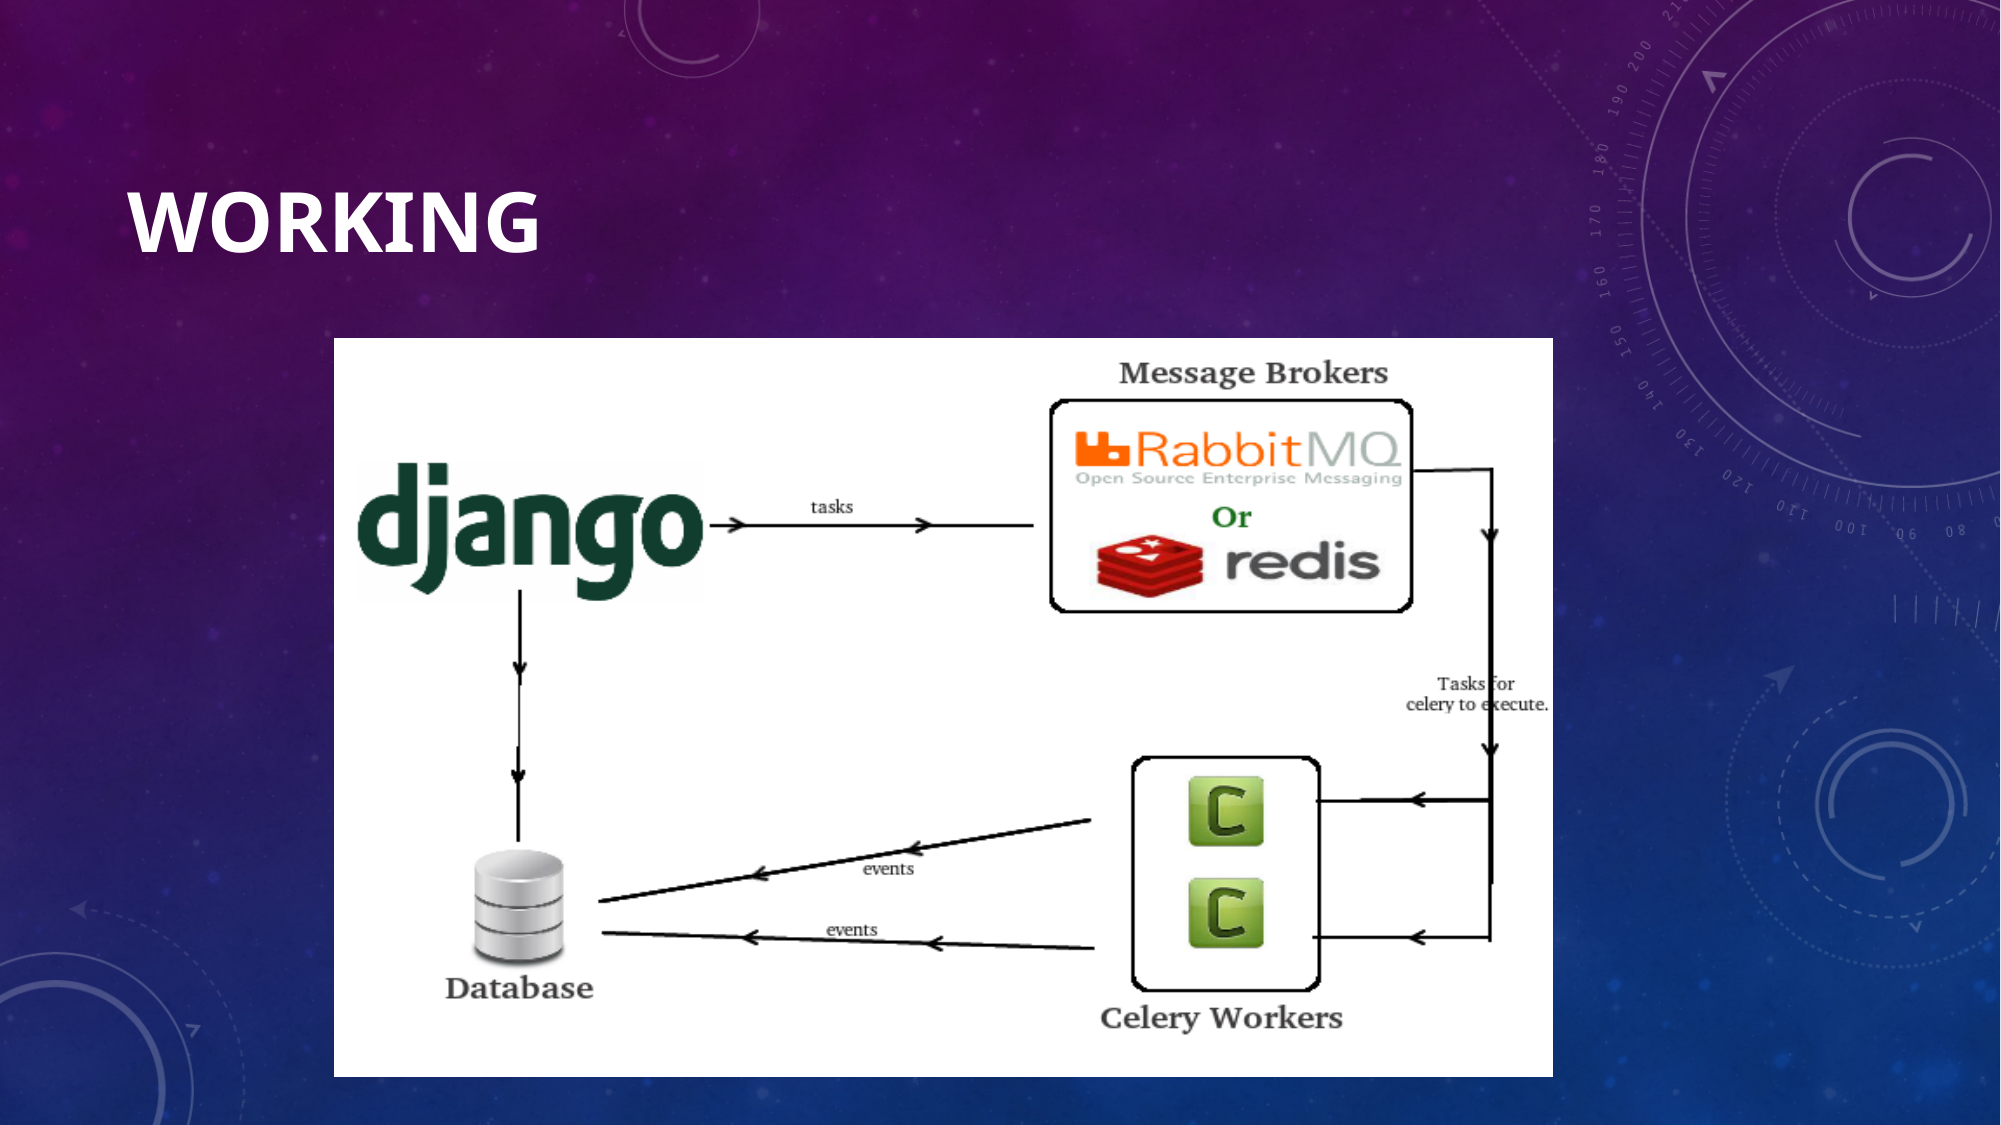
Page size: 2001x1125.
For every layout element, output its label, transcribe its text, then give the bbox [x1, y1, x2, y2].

picture [0, 0, 2001, 1125]
title Working [112, 99, 1775, 339]
